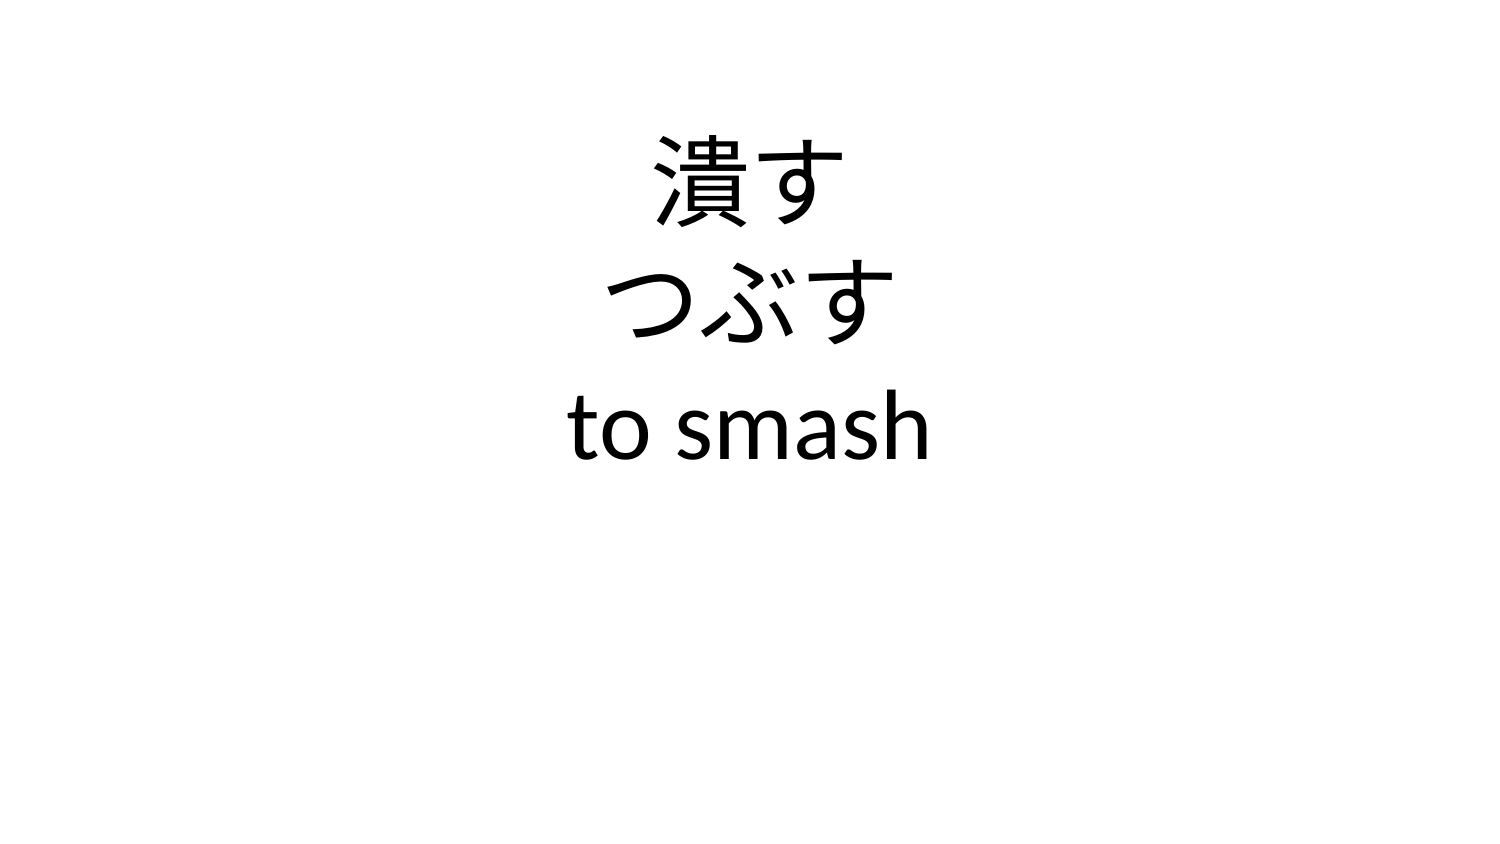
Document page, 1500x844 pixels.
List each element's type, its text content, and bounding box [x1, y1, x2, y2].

text_box 潰す つぶす to smash [0, 149, 1500, 450]
